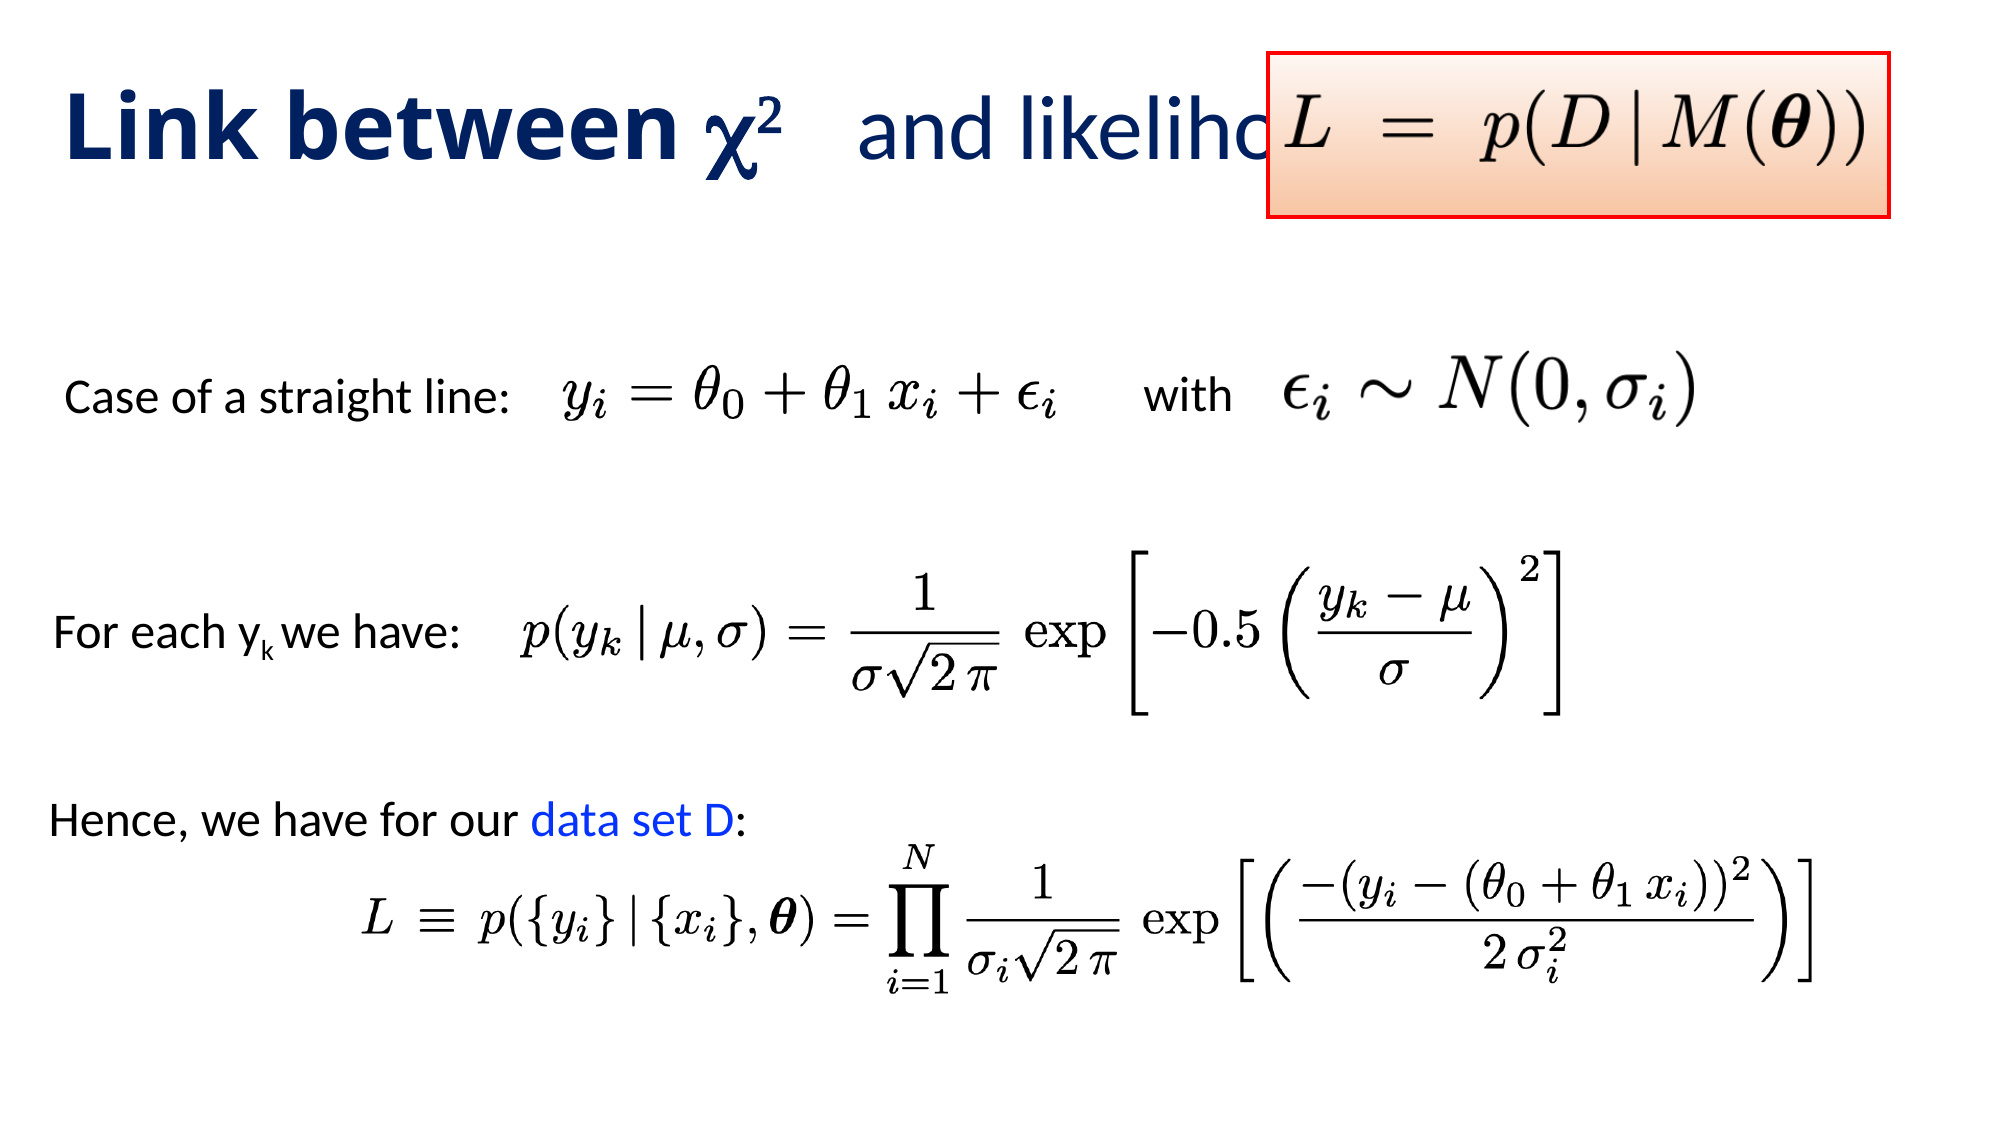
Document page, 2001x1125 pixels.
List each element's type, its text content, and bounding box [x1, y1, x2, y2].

picture [1284, 349, 1695, 427]
text_box Hence, we have for our data set D: [33, 778, 786, 854]
text_box [1267, 52, 1890, 218]
picture [520, 549, 1561, 716]
text_box Case of a straight line: [49, 356, 538, 432]
picture [562, 363, 1056, 421]
text_box For each yk we have: [38, 590, 489, 674]
picture [361, 844, 1812, 994]
picture [1284, 88, 1866, 166]
title Link between c2 and likelihood [47, 21, 1484, 239]
text_box with [1128, 354, 1260, 429]
